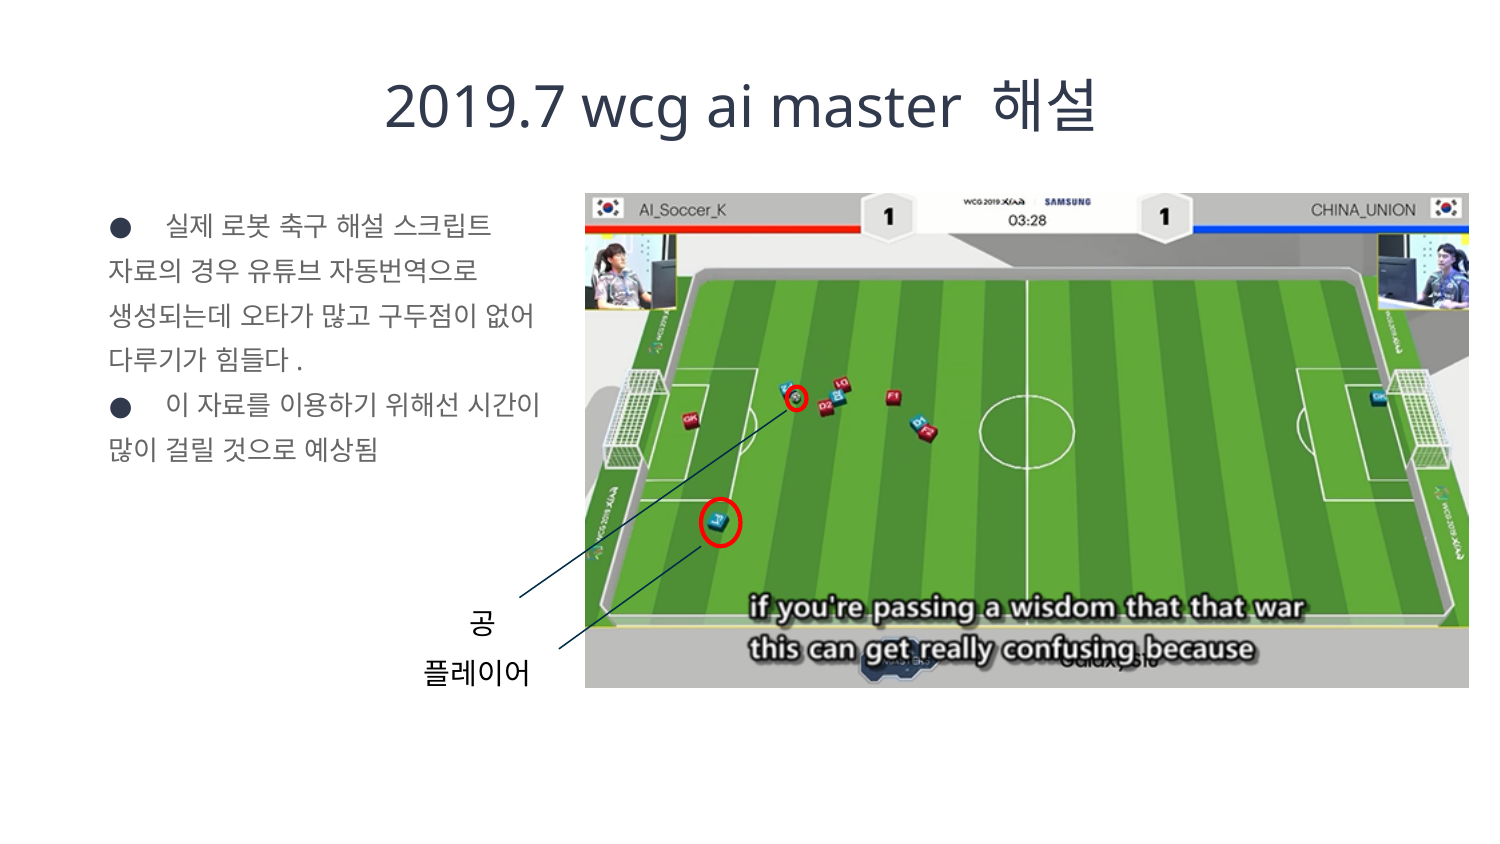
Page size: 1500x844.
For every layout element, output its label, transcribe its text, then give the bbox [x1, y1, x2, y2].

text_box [519, 409, 787, 598]
picture [585, 193, 1469, 688]
list 실제 로봇 축구 해설 스크립트 자료의 경우 유튜브 자동번역으로 생성되는데 오타가 많고 구두점이 없어 다루기가 힘들다. 이 자료를 이용하기 위해선 시간이 많이 걸릴 것으로 예상됨 [75, 196, 1425, 754]
text_box 플레이어 [408, 648, 602, 698]
title 2019.7 wcg ai master 해설 [75, 33, 1425, 175]
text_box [558, 605, 702, 650]
text_box 공 [454, 597, 553, 648]
